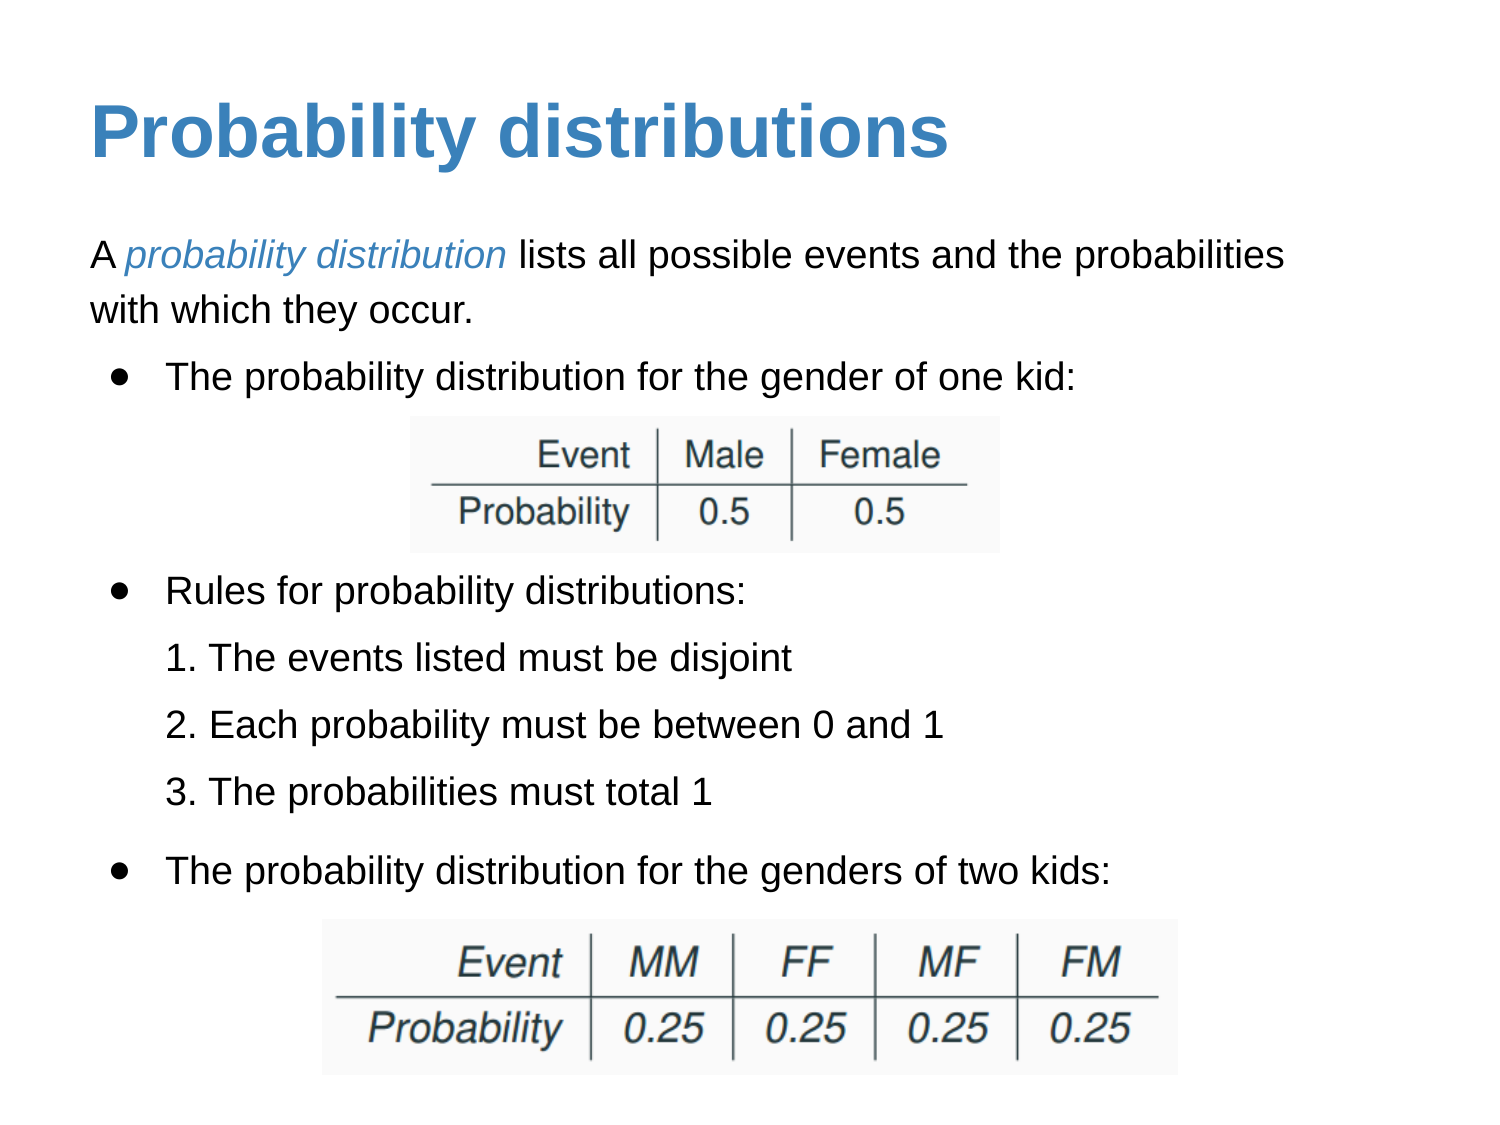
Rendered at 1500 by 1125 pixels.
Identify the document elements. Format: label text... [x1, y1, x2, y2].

title Probability distributions [75, 0, 1425, 188]
picture [410, 416, 1000, 553]
list Rules for probability distributions: 1. The events listed must be disjoint 2. Each probability must be between 0 and 1 3. The probabilities must total 1 [75, 508, 1380, 783]
list The probability distribution for the genders of two kids: [75, 823, 1380, 1082]
picture [322, 919, 1178, 1075]
list A probability distribution lists all possible events and the probabilities with which they occur. The probability distribution for the gender of one kid: [75, 207, 1380, 508]
